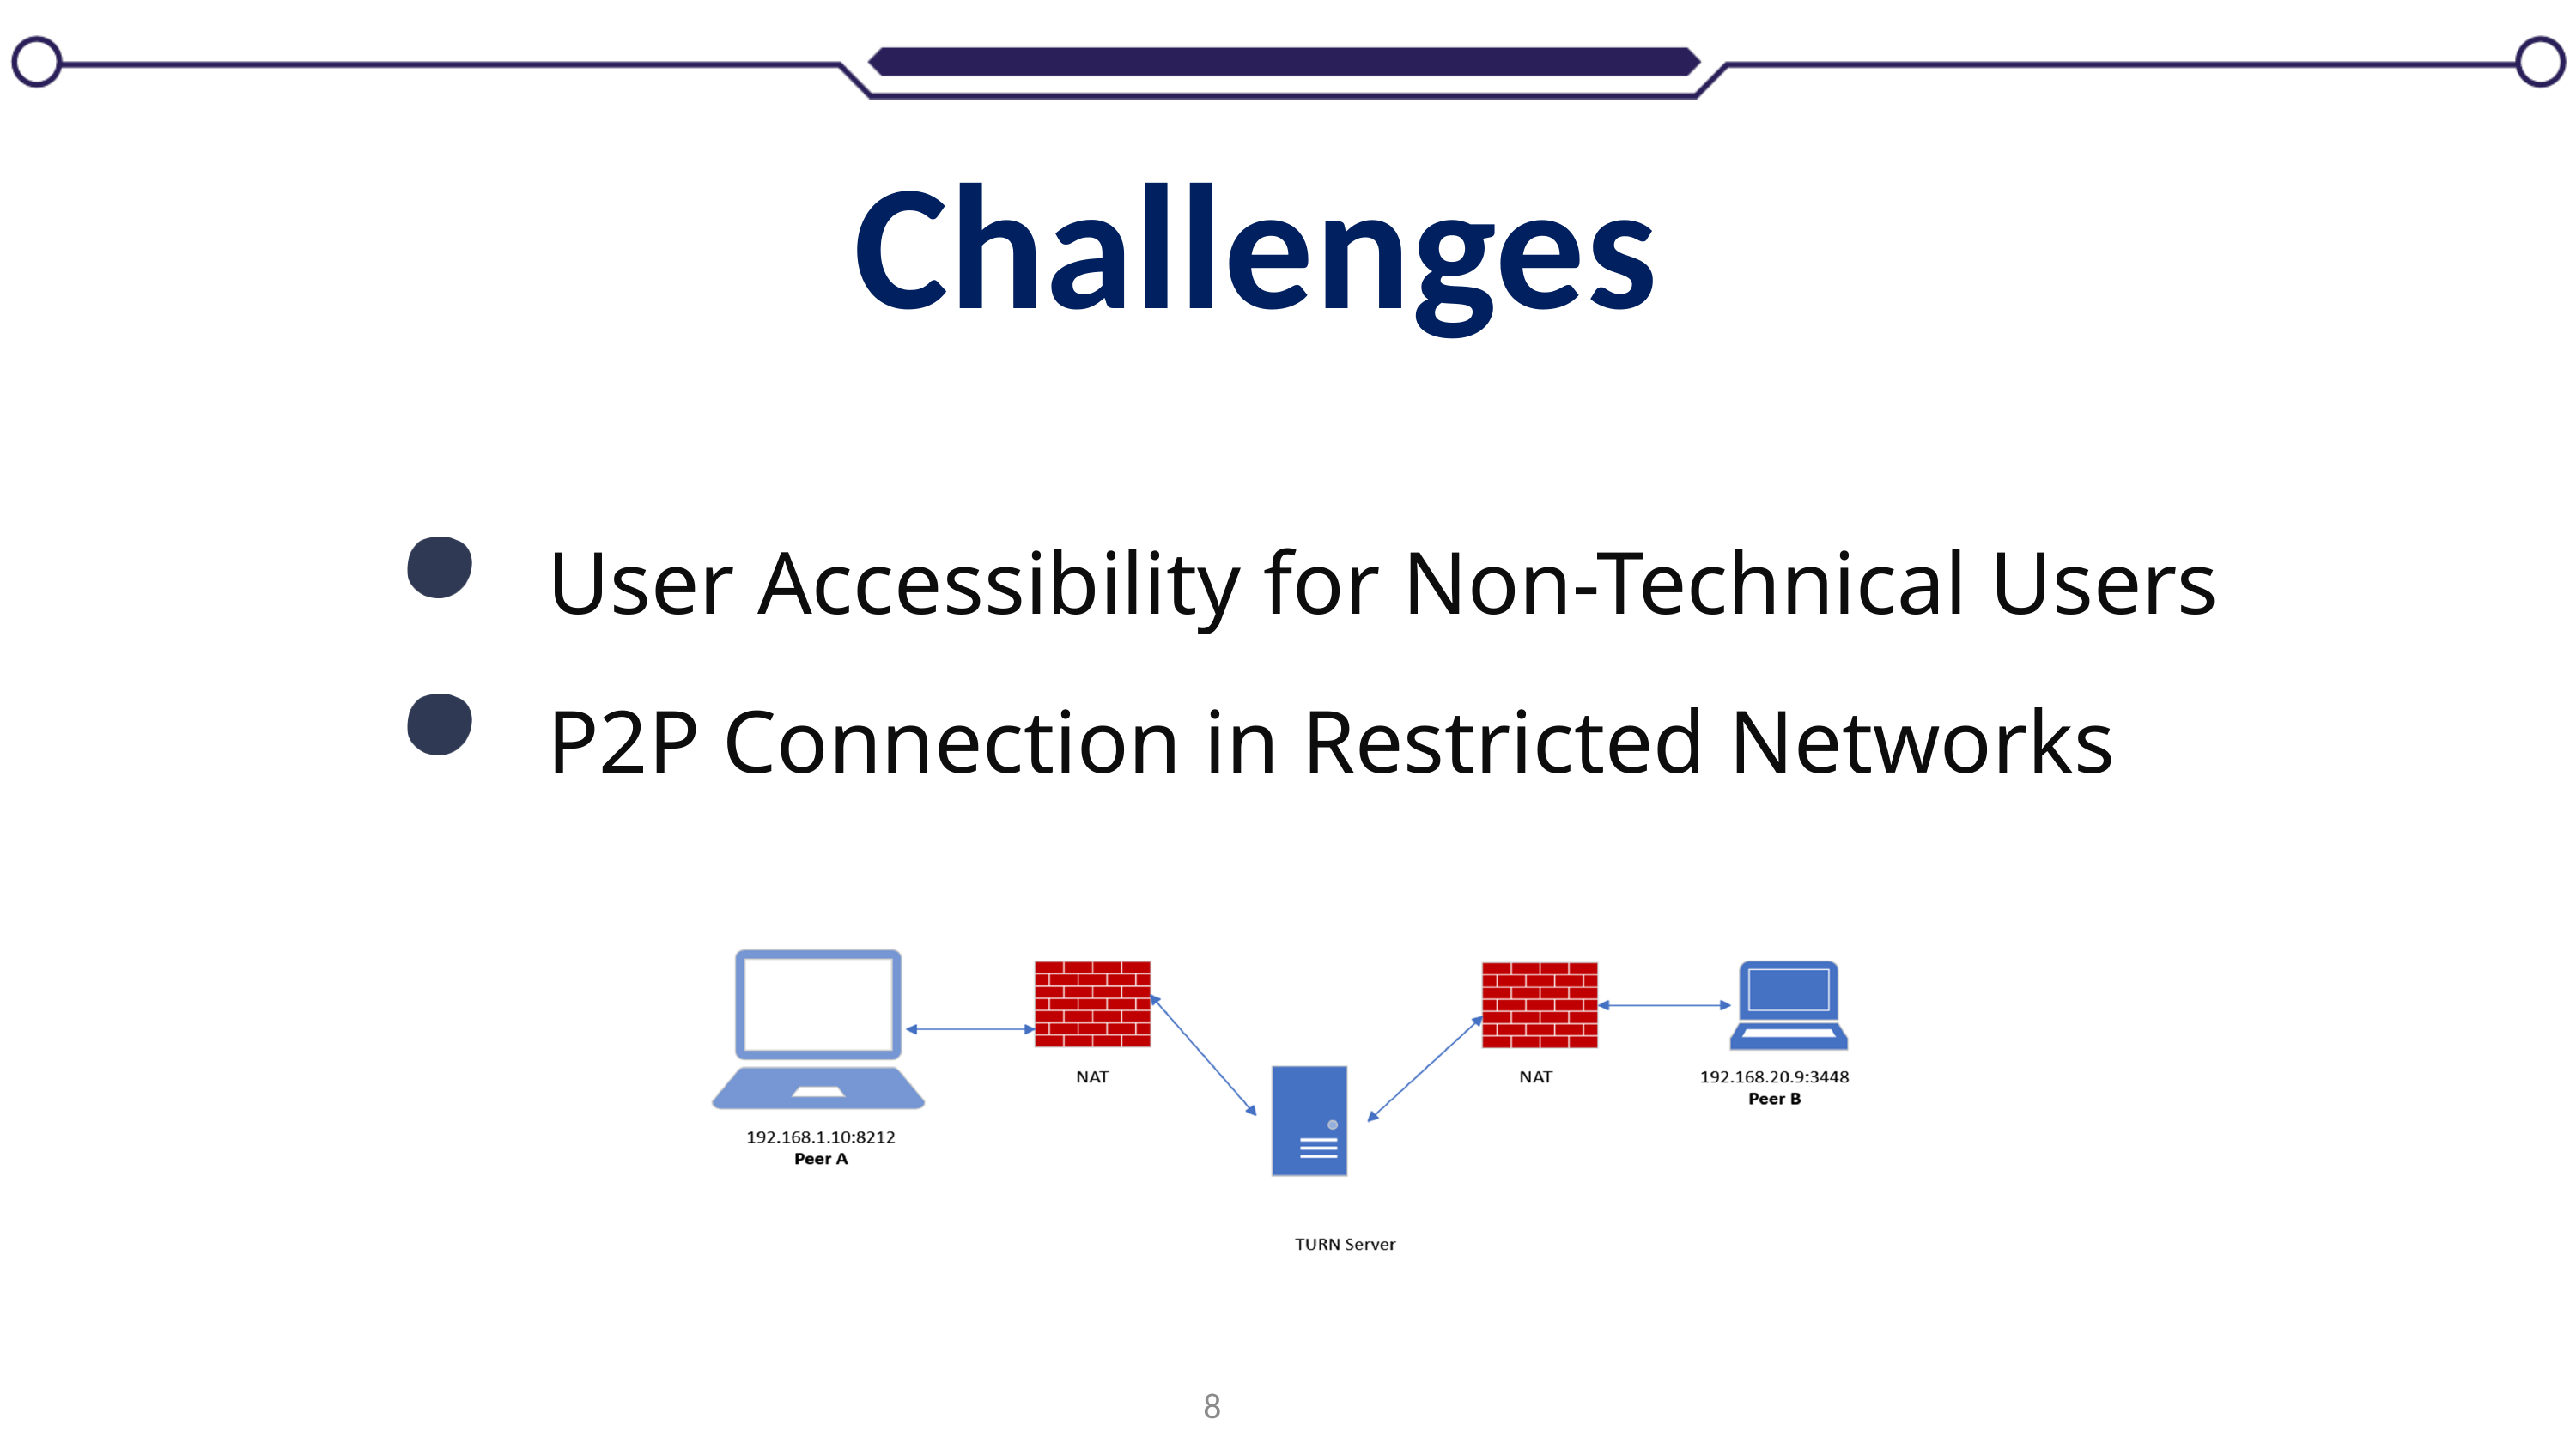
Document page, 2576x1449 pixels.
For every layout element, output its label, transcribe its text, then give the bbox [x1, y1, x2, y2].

text_box User Accessibility for Non-Technical Users P2P Connection in Restricted Networks [547, 471, 2576, 1110]
picture [407, 693, 473, 755]
picture [407, 537, 473, 598]
text_box [0, 34, 2576, 100]
picture [702, 941, 1874, 1258]
text_box Challenges [793, 123, 1718, 351]
slide_number 8 [933, 1379, 1235, 1431]
